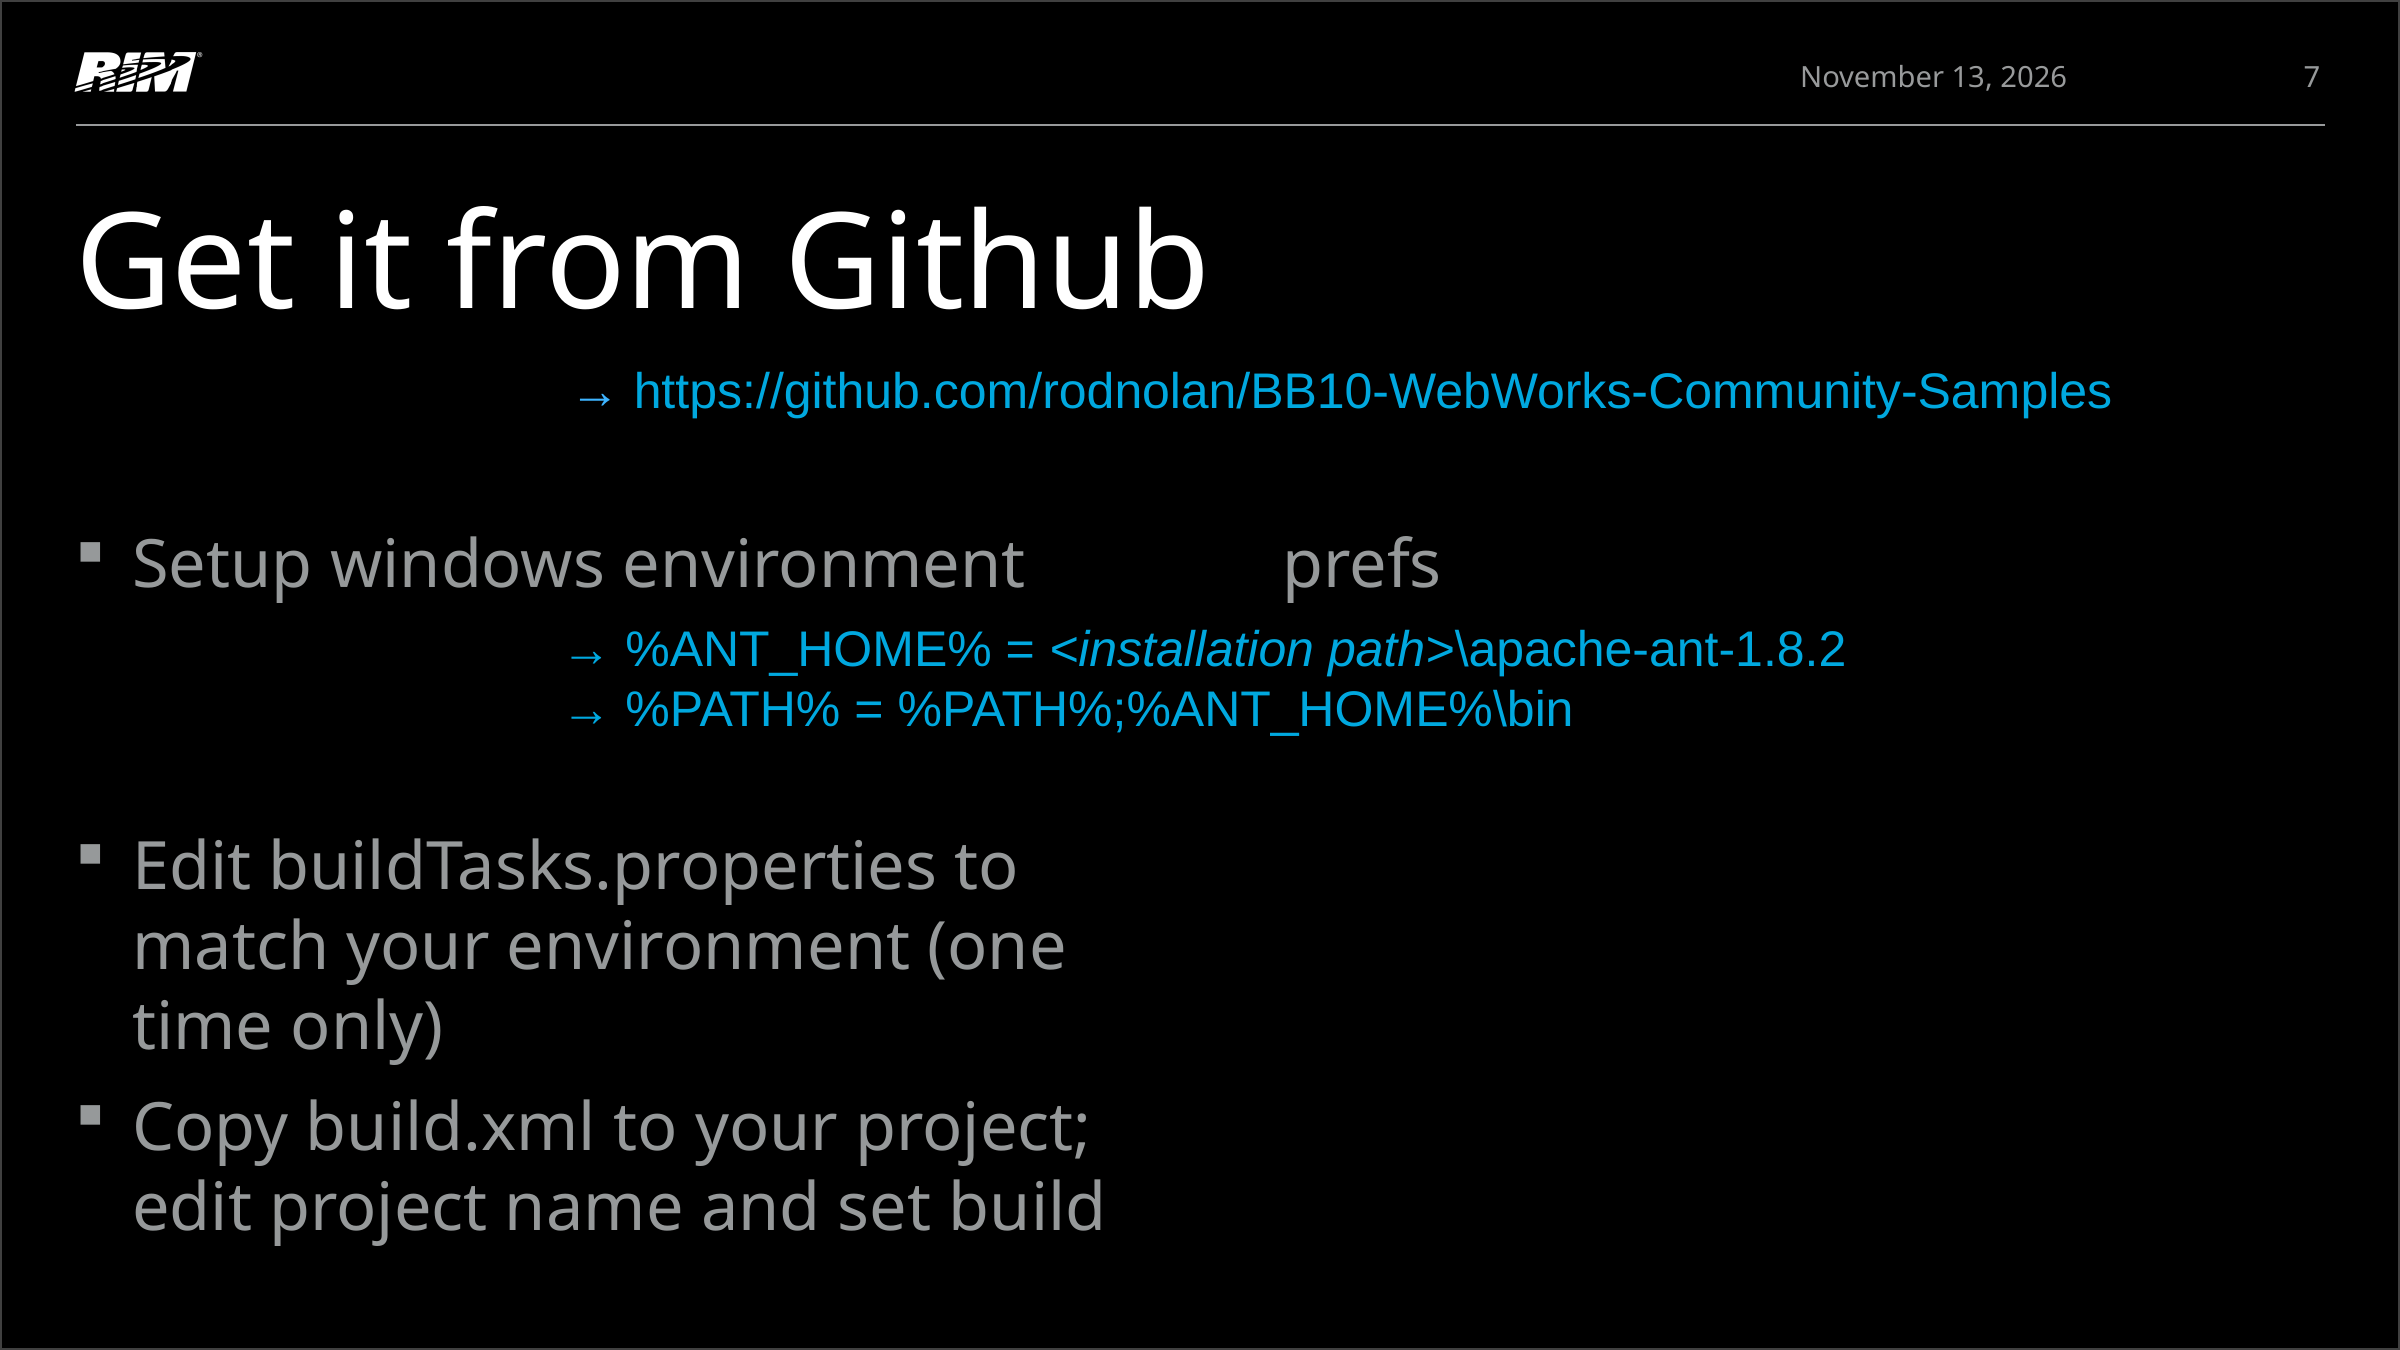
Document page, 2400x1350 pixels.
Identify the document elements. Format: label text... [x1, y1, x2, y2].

title Get it from Github [74, 174, 1800, 434]
picture [68, 42, 206, 103]
text_box → https://github.com/rodnolan/BB10-WebWorks-Community-Samples [554, 350, 2128, 426]
list Setup windows environment Edit buildTasks.properties to match your environment (one time only) Copy build.xml to your project; edit project name and set build prefs [74, 520, 2326, 1279]
text_box → %ANT_HOME% = <installation path>\apache-ant-1.8.2 → %PATH% = %PATH%;%ANT_HOME%\bin [546, 608, 2258, 744]
slide_number 7 [2249, 60, 2321, 99]
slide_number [1799, 60, 2249, 99]
